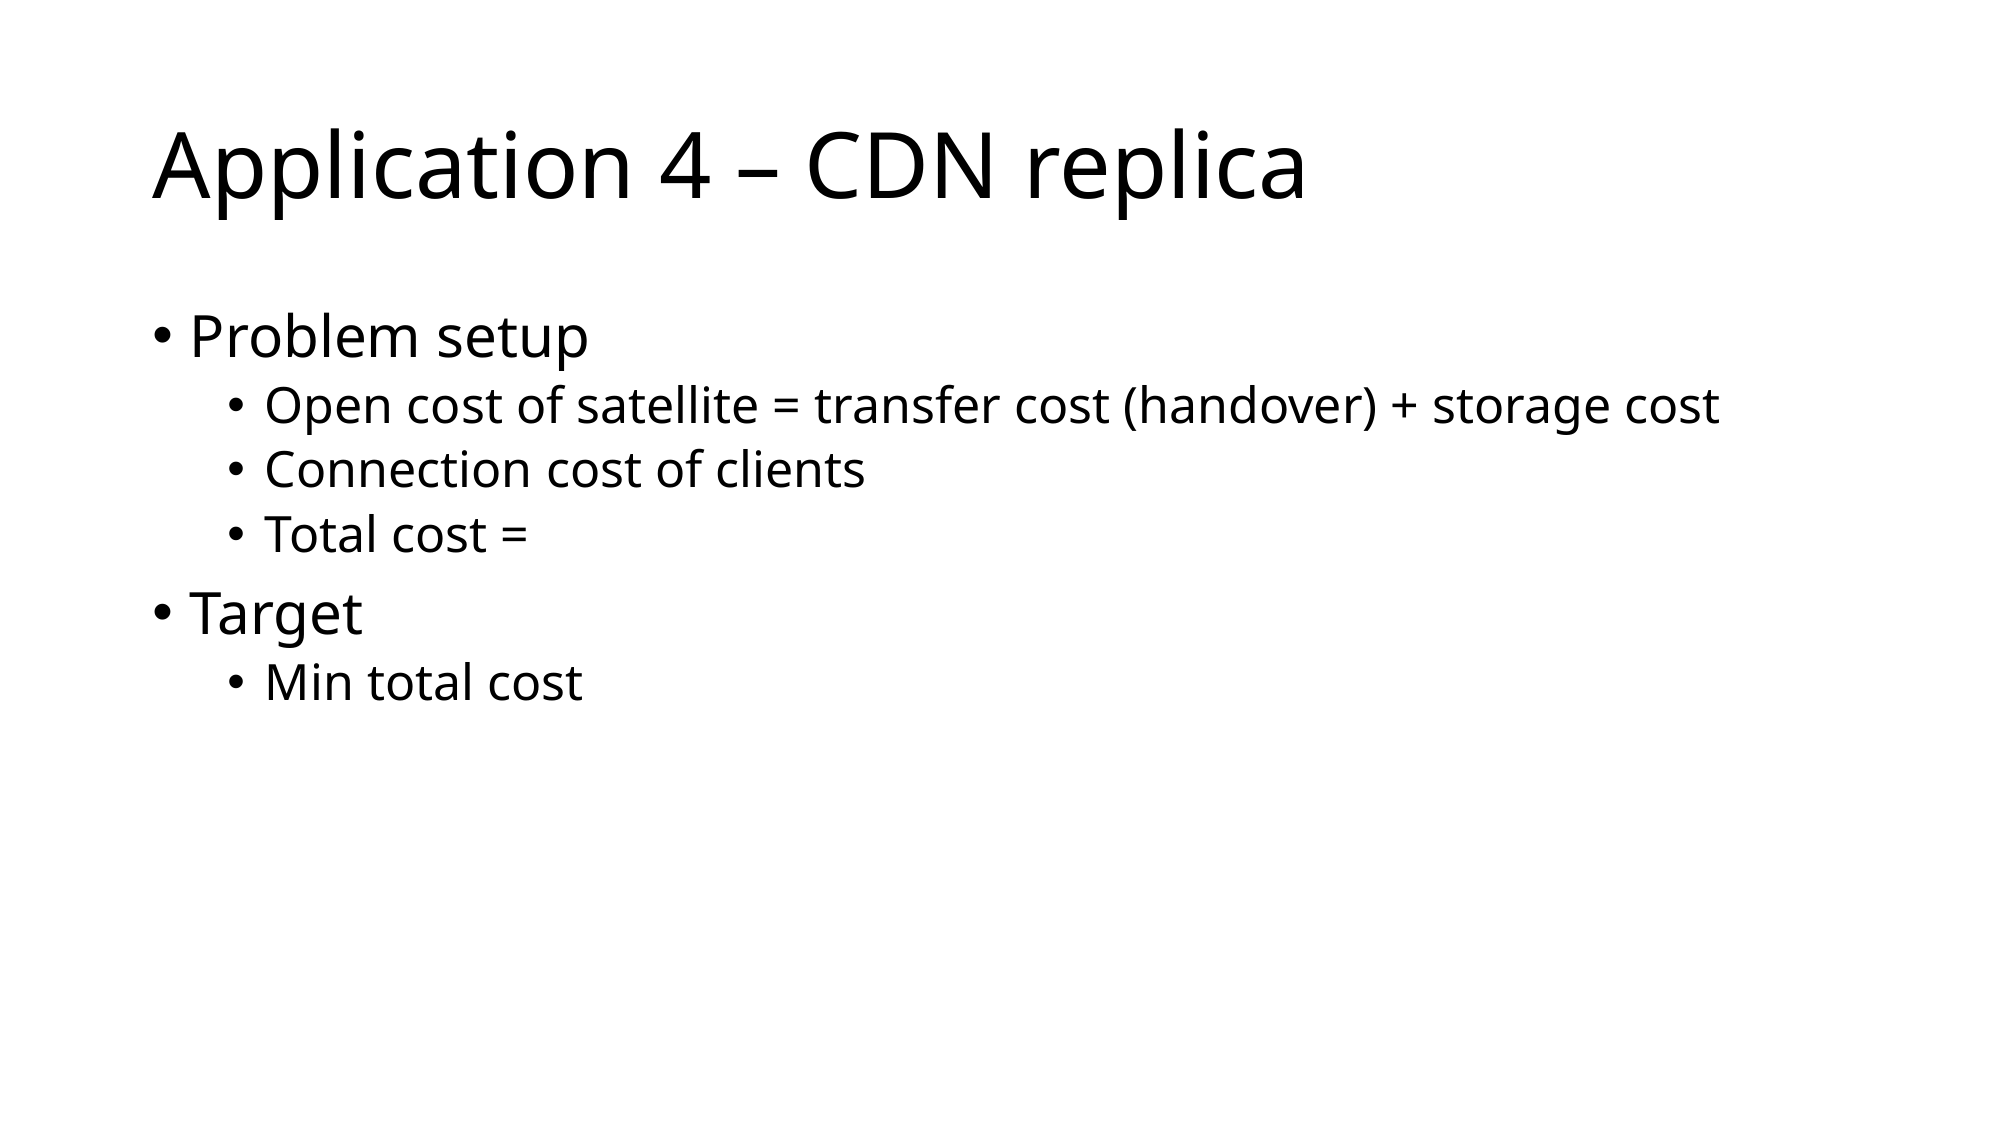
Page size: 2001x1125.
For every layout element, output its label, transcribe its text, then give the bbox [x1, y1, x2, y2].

title Application 4 – CDN replica [137, 59, 1863, 278]
